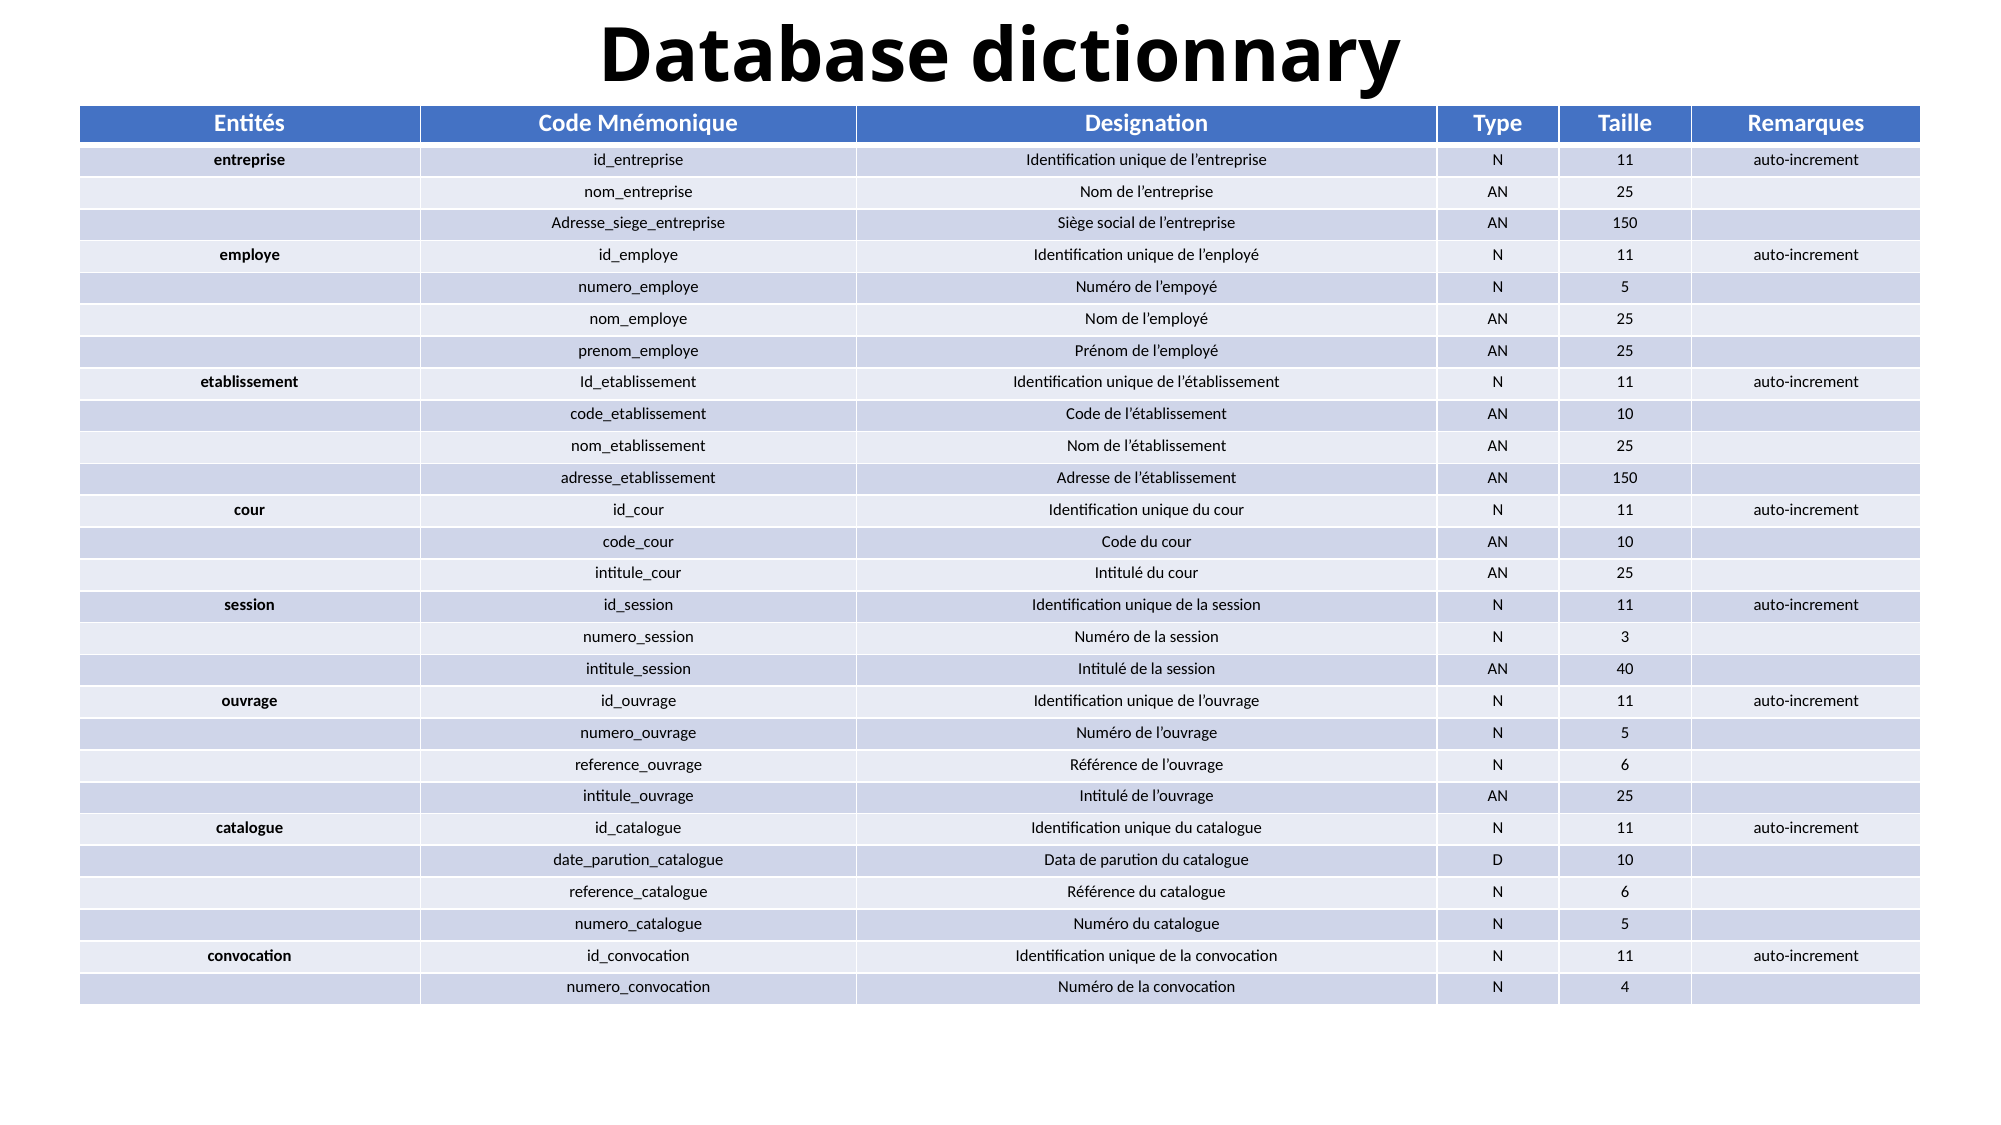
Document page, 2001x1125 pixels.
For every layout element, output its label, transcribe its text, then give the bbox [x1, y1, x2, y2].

table_cell id_employe [421, 241, 856, 272]
table_cell 25 [1560, 560, 1691, 590]
table_cell [1692, 719, 1920, 749]
table_cell [80, 337, 420, 367]
table_cell AN [1438, 432, 1558, 463]
table_cell 11 [1560, 241, 1691, 272]
table_cell D [1438, 846, 1558, 876]
table_cell AN [1438, 178, 1558, 208]
table_cell 150 [1560, 464, 1691, 494]
table_cell Numéro de l’empoyé [857, 273, 1436, 303]
table_cell 11 [1560, 369, 1691, 399]
table_header Type [1438, 106, 1558, 142]
table_cell N [1438, 751, 1558, 781]
table_cell Data de parution du catalogue [857, 846, 1436, 876]
table_cell 11 [1560, 496, 1691, 526]
table_cell Intitulé de la session [857, 655, 1436, 685]
table_cell code_cour [421, 528, 856, 558]
table_cell auto-increment [1692, 942, 1920, 972]
table_cell 10 [1560, 846, 1691, 876]
table_cell entreprise [80, 148, 420, 176]
table_cell Code du cour [857, 528, 1436, 558]
table_cell [1692, 655, 1920, 685]
table_cell 6 [1560, 751, 1691, 781]
table_cell auto-increment [1692, 148, 1920, 176]
table_cell 3 [1560, 623, 1691, 654]
table_cell 6 [1560, 878, 1691, 908]
table_cell N [1438, 496, 1558, 526]
table_cell 5 [1560, 719, 1691, 749]
table_cell [80, 401, 420, 431]
table_cell [1692, 273, 1920, 303]
table_cell Nom de l’entreprise [857, 178, 1436, 208]
table_cell 11 [1560, 592, 1691, 622]
table_cell id_cour [421, 496, 856, 526]
table_cell Référence de l’ouvrage [857, 751, 1436, 781]
table_cell prenom_employe [421, 337, 856, 367]
table_cell N [1438, 974, 1558, 1004]
table_cell [80, 273, 420, 303]
table_cell N [1438, 592, 1558, 622]
table_cell Nom de l’établissement [857, 432, 1436, 463]
table_cell auto-increment [1692, 814, 1920, 844]
table_cell Numéro de l’ouvrage [857, 719, 1436, 749]
table_cell 25 [1560, 337, 1691, 367]
table_cell auto-increment [1692, 496, 1920, 526]
table_cell adresse_etablissement [421, 464, 856, 494]
title Database dictionnary [137, 0, 1863, 104]
table_cell [1692, 783, 1920, 813]
table_cell AN [1438, 464, 1558, 494]
table_cell [80, 528, 420, 558]
table_cell AN [1438, 305, 1558, 335]
table_cell [80, 210, 420, 240]
table_cell [80, 910, 420, 940]
table_cell auto-increment [1692, 592, 1920, 622]
table_cell [1692, 910, 1920, 940]
table_cell [80, 974, 420, 1004]
table_cell convocation [80, 942, 420, 972]
table_cell Identification unique de l’ouvrage [857, 687, 1436, 717]
table_cell N [1438, 687, 1558, 717]
table_cell 11 [1560, 942, 1691, 972]
table_cell [1692, 178, 1920, 208]
table_cell session [80, 592, 420, 622]
table_cell N [1438, 273, 1558, 303]
table_cell Numéro de la convocation [857, 974, 1436, 1004]
table_cell nom_entreprise [421, 178, 856, 208]
table_cell [1692, 623, 1920, 654]
table_cell code_etablissement [421, 401, 856, 431]
table_cell [80, 623, 420, 654]
table_cell Identification unique de l’établissement [857, 369, 1436, 399]
table_cell N [1438, 910, 1558, 940]
table_cell numero_session [421, 623, 856, 654]
table_cell Intitulé de l’ouvrage [857, 783, 1436, 813]
table_header Entités [80, 106, 420, 142]
table_cell id_catalogue [421, 814, 856, 844]
table_cell 10 [1560, 401, 1691, 431]
table_cell N [1438, 719, 1558, 749]
table_cell Adresse_siege_entreprise [421, 210, 856, 240]
table_cell numero_ouvrage [421, 719, 856, 749]
table_cell [1692, 432, 1920, 463]
table_cell AN [1438, 401, 1558, 431]
table_cell [1692, 878, 1920, 908]
table_cell [1692, 464, 1920, 494]
table_cell N [1438, 148, 1558, 176]
table_cell [80, 655, 420, 685]
table_cell 150 [1560, 210, 1691, 240]
table_cell Numéro de la session [857, 623, 1436, 654]
table_cell [1692, 528, 1920, 558]
table_header Remarques [1692, 106, 1920, 142]
table_cell reference_catalogue [421, 878, 856, 908]
table_cell nom_employe [421, 305, 856, 335]
table_cell AN [1438, 655, 1558, 685]
table_cell [1692, 560, 1920, 590]
table_cell [1692, 401, 1920, 431]
table_cell [80, 878, 420, 908]
table_cell Référence du catalogue [857, 878, 1436, 908]
table_cell [80, 560, 420, 590]
table_cell AN [1438, 528, 1558, 558]
table_cell Identification unique de la session [857, 592, 1436, 622]
table_cell id_session [421, 592, 856, 622]
table_cell AN [1438, 337, 1558, 367]
table_cell numero_catalogue [421, 910, 856, 940]
table_cell [1692, 751, 1920, 781]
table_cell N [1438, 369, 1558, 399]
table_cell auto-increment [1692, 687, 1920, 717]
table_cell Identification unique de l’entreprise [857, 148, 1436, 176]
table_cell catalogue [80, 814, 420, 844]
table_cell N [1438, 623, 1558, 654]
table_cell Identification unique du cour [857, 496, 1436, 526]
table_cell [80, 719, 420, 749]
table_cell [80, 432, 420, 463]
table_cell 40 [1560, 655, 1691, 685]
table_cell 11 [1560, 148, 1691, 176]
table_cell Prénom de l’employé [857, 337, 1436, 367]
table_cell auto-increment [1692, 241, 1920, 272]
table_cell ouvrage [80, 687, 420, 717]
table_cell intitule_ouvrage [421, 783, 856, 813]
table_cell [1692, 210, 1920, 240]
table_header Code Mnémonique [421, 106, 856, 142]
table_cell intitule_session [421, 655, 856, 685]
table_cell Identification unique de la convocation [857, 942, 1436, 972]
table_cell id_entreprise [421, 148, 856, 176]
table_cell AN [1438, 210, 1558, 240]
table_cell AN [1438, 783, 1558, 813]
table_cell Id_etablissement [421, 369, 856, 399]
table_cell 10 [1560, 528, 1691, 558]
table_cell Siège social de l’entreprise [857, 210, 1436, 240]
table_cell cour [80, 496, 420, 526]
table_cell [80, 464, 420, 494]
table_cell employe [80, 241, 420, 272]
table_cell N [1438, 878, 1558, 908]
table_cell 11 [1560, 814, 1691, 844]
table_cell [80, 751, 420, 781]
table_cell Nom de l’employé [857, 305, 1436, 335]
table_cell [80, 305, 420, 335]
table_cell N [1438, 241, 1558, 272]
table_cell [1692, 337, 1920, 367]
table_cell etablissement [80, 369, 420, 399]
table_cell id_convocation [421, 942, 856, 972]
table_cell numero_employe [421, 273, 856, 303]
table_cell [80, 846, 420, 876]
table_cell N [1438, 942, 1558, 972]
table_cell Numéro du catalogue [857, 910, 1436, 940]
table_cell [80, 178, 420, 208]
table_cell 25 [1560, 178, 1691, 208]
table_cell [1692, 974, 1920, 1004]
table_cell numero_convocation [421, 974, 856, 1004]
table_cell Identification unique du catalogue [857, 814, 1436, 844]
table_cell 25 [1560, 305, 1691, 335]
table_cell Intitulé du cour [857, 560, 1436, 590]
table_cell [1692, 846, 1920, 876]
table_cell N [1438, 814, 1558, 844]
table_cell 5 [1560, 910, 1691, 940]
table_cell [1692, 305, 1920, 335]
table_cell id_ouvrage [421, 687, 856, 717]
table_cell Adresse de l’établissement [857, 464, 1436, 494]
table_cell nom_etablissement [421, 432, 856, 463]
table_cell [80, 783, 420, 813]
table_cell 4 [1560, 974, 1691, 1004]
table_cell date_parution_catalogue [421, 846, 856, 876]
table_cell 5 [1560, 273, 1691, 303]
table_cell auto-increment [1692, 369, 1920, 399]
table_header Taille [1560, 106, 1691, 142]
table_cell 11 [1560, 687, 1691, 717]
table_cell 25 [1560, 783, 1691, 813]
table_cell Identification unique de l’enployé [857, 241, 1436, 272]
table_cell Code de l’établissement [857, 401, 1436, 431]
table_cell AN [1438, 560, 1558, 590]
table_cell intitule_cour [421, 560, 856, 590]
table_cell 25 [1560, 432, 1691, 463]
table_cell reference_ouvrage [421, 751, 856, 781]
table_header Designation [857, 106, 1436, 142]
